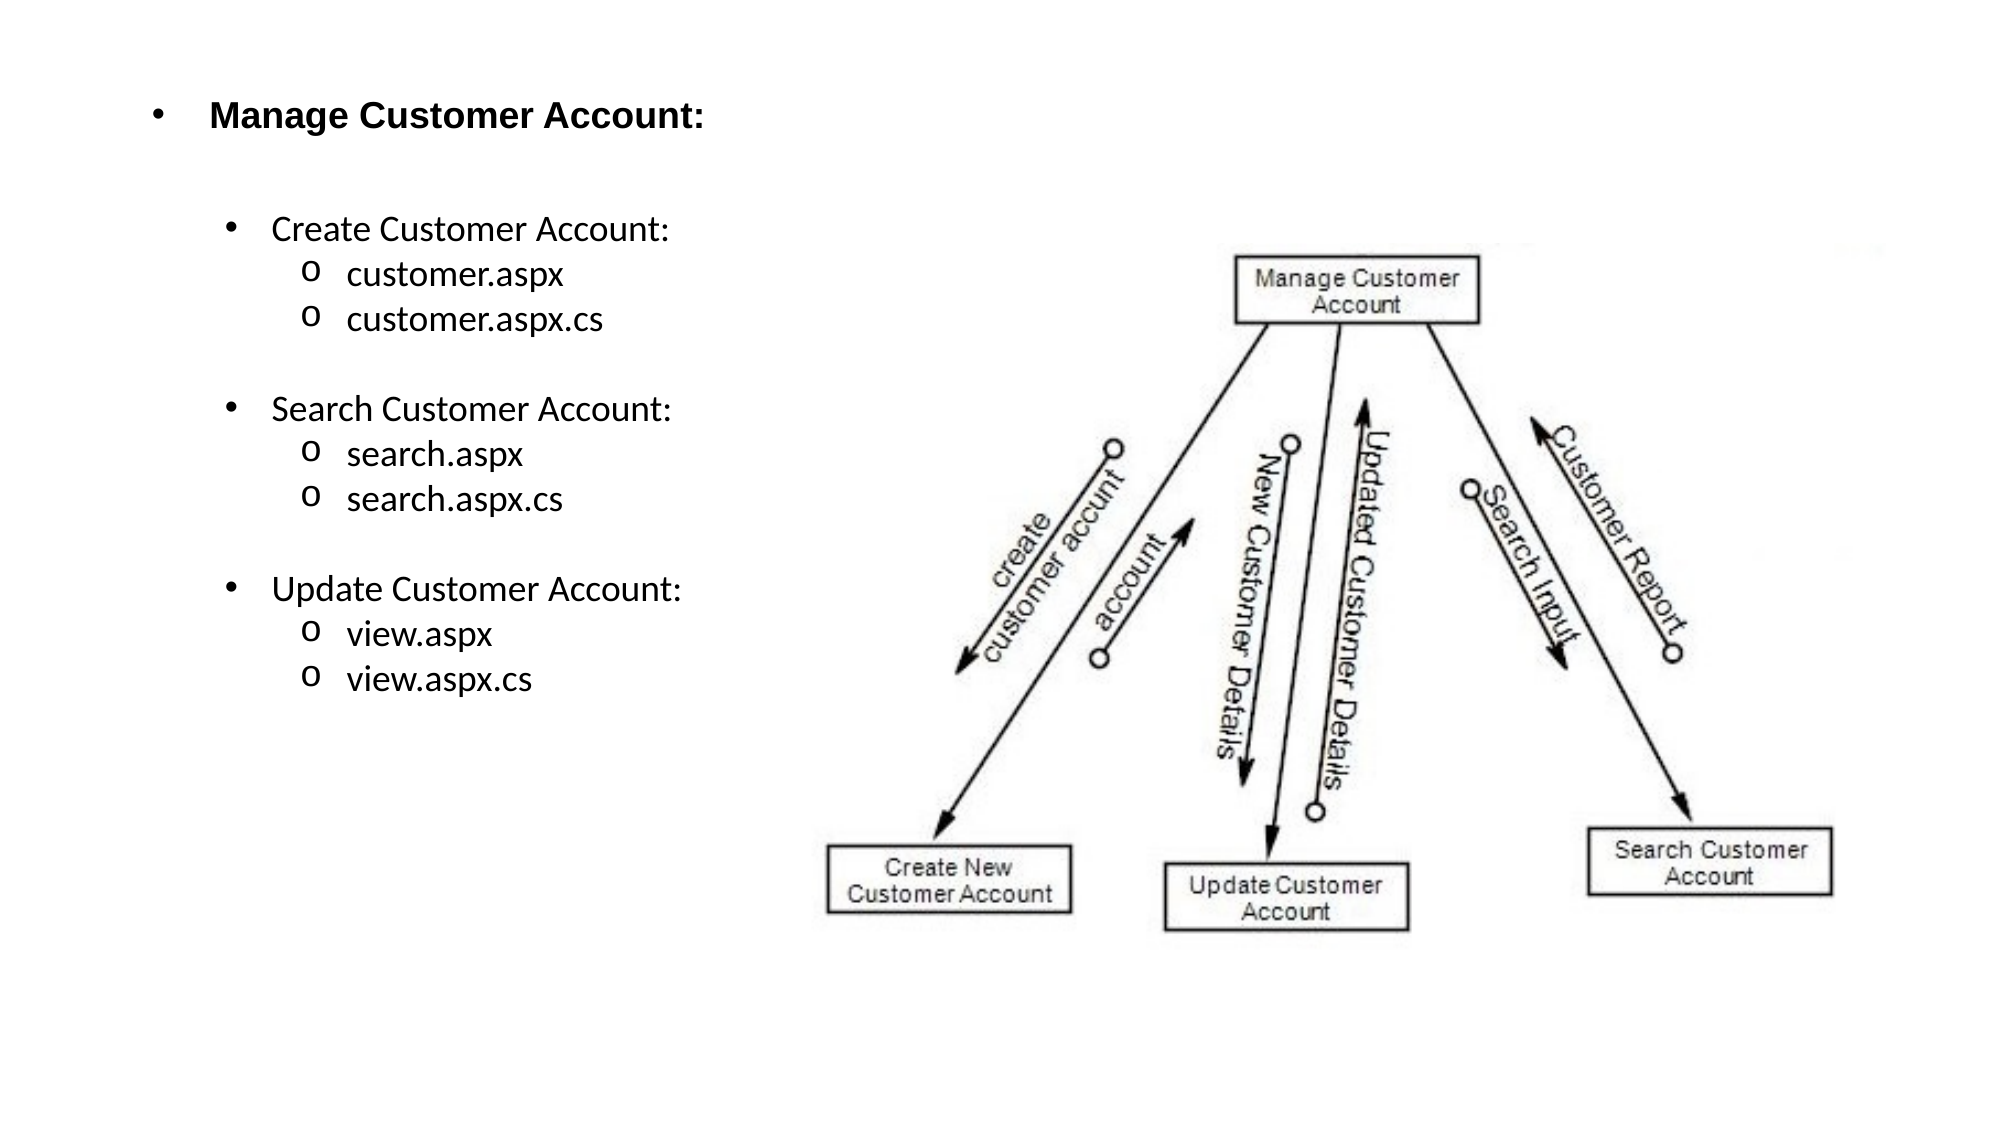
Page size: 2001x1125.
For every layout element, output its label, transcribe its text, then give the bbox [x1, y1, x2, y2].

text_box Create Customer Account: customer.aspx customer.aspx.cs Search Customer Account: search.aspx search.aspx.cs Update Customer Account: view.aspx view.aspx.cs [209, 197, 855, 752]
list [777, 243, 1886, 978]
text_box Manage Customer Account: [137, 83, 823, 189]
